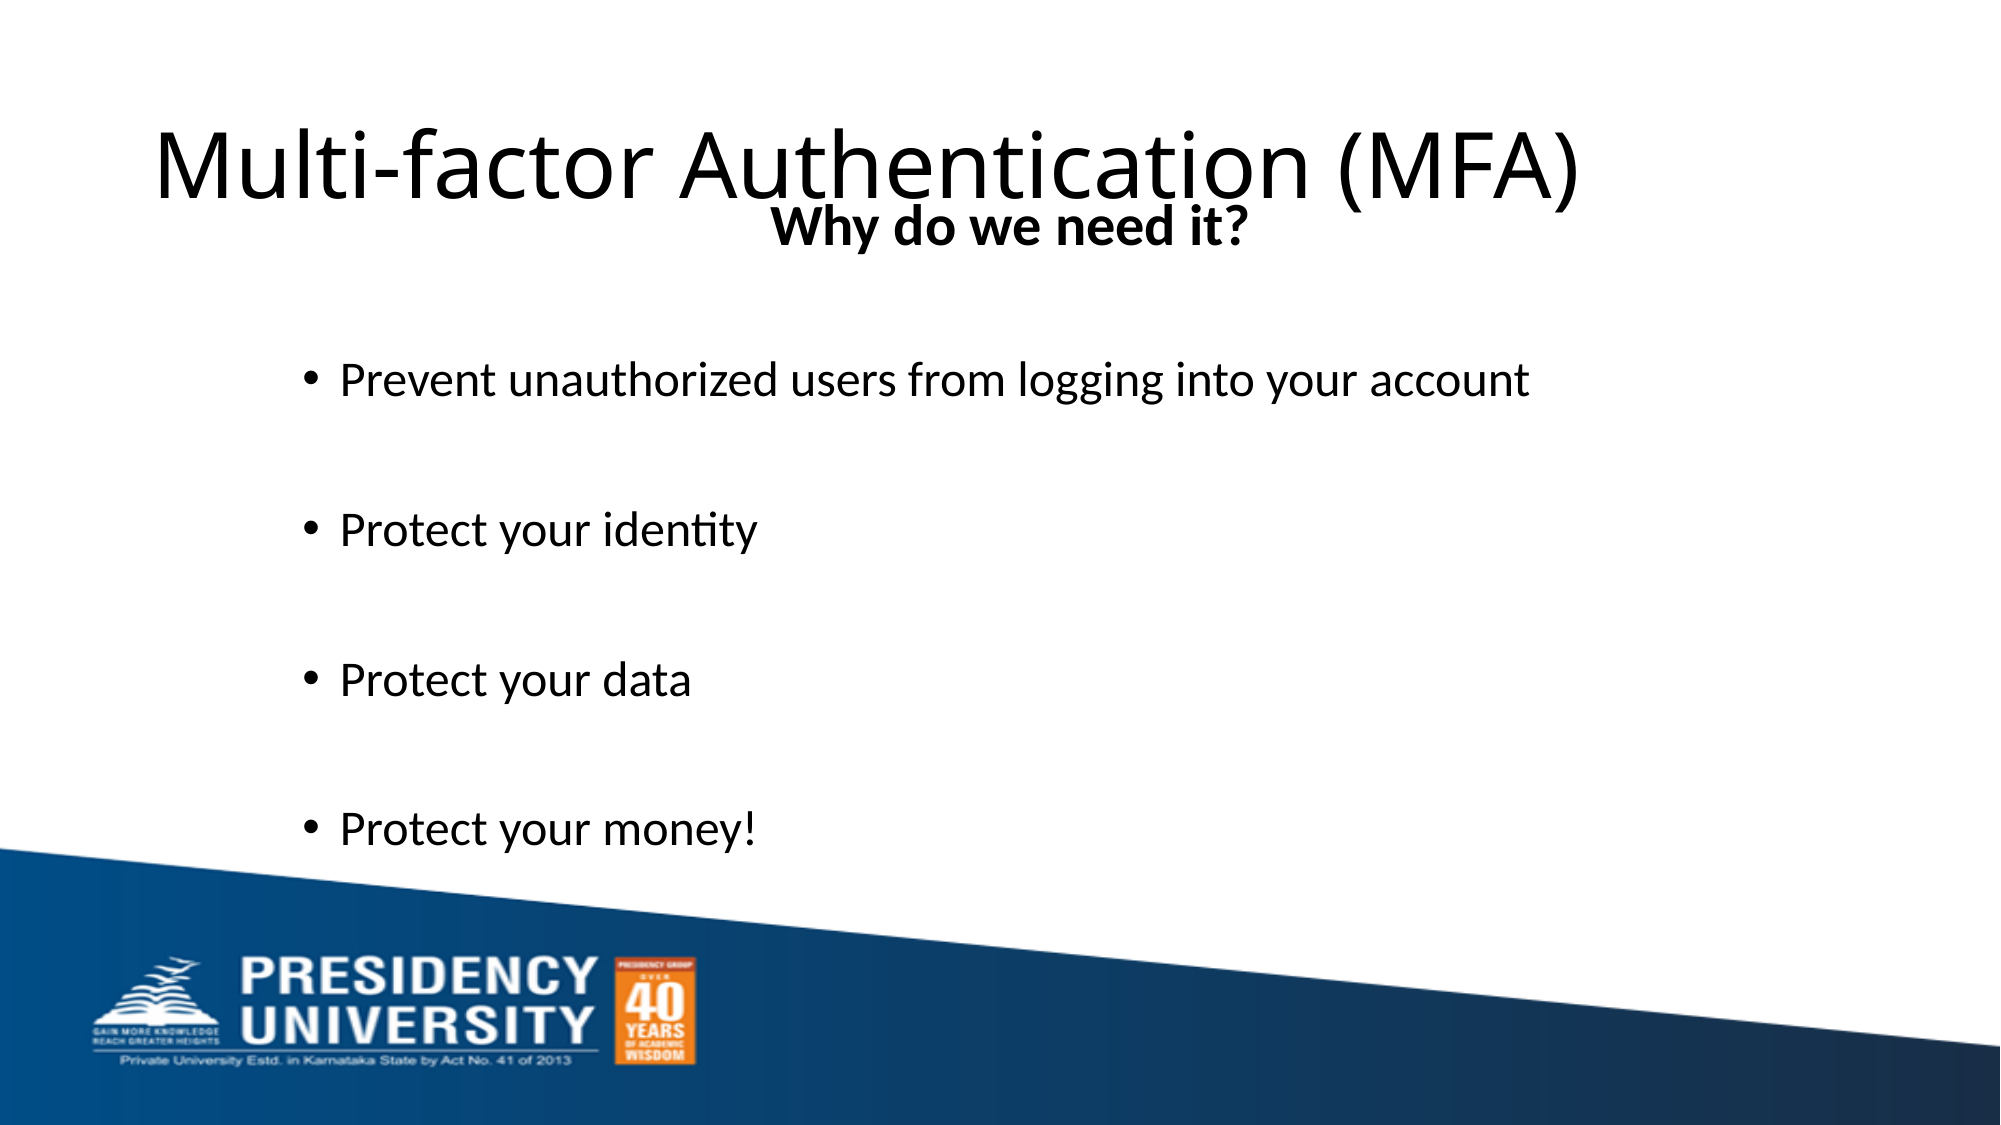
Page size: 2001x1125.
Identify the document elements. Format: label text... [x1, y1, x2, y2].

title Multi-factor Authentication (MFA) [137, 59, 1863, 278]
list Why do we need it? Prevent unauthorized users from logging into your account Protect your identity Protect your data Protect your money! [287, 187, 1725, 963]
picture [0, 845, 2000, 1125]
